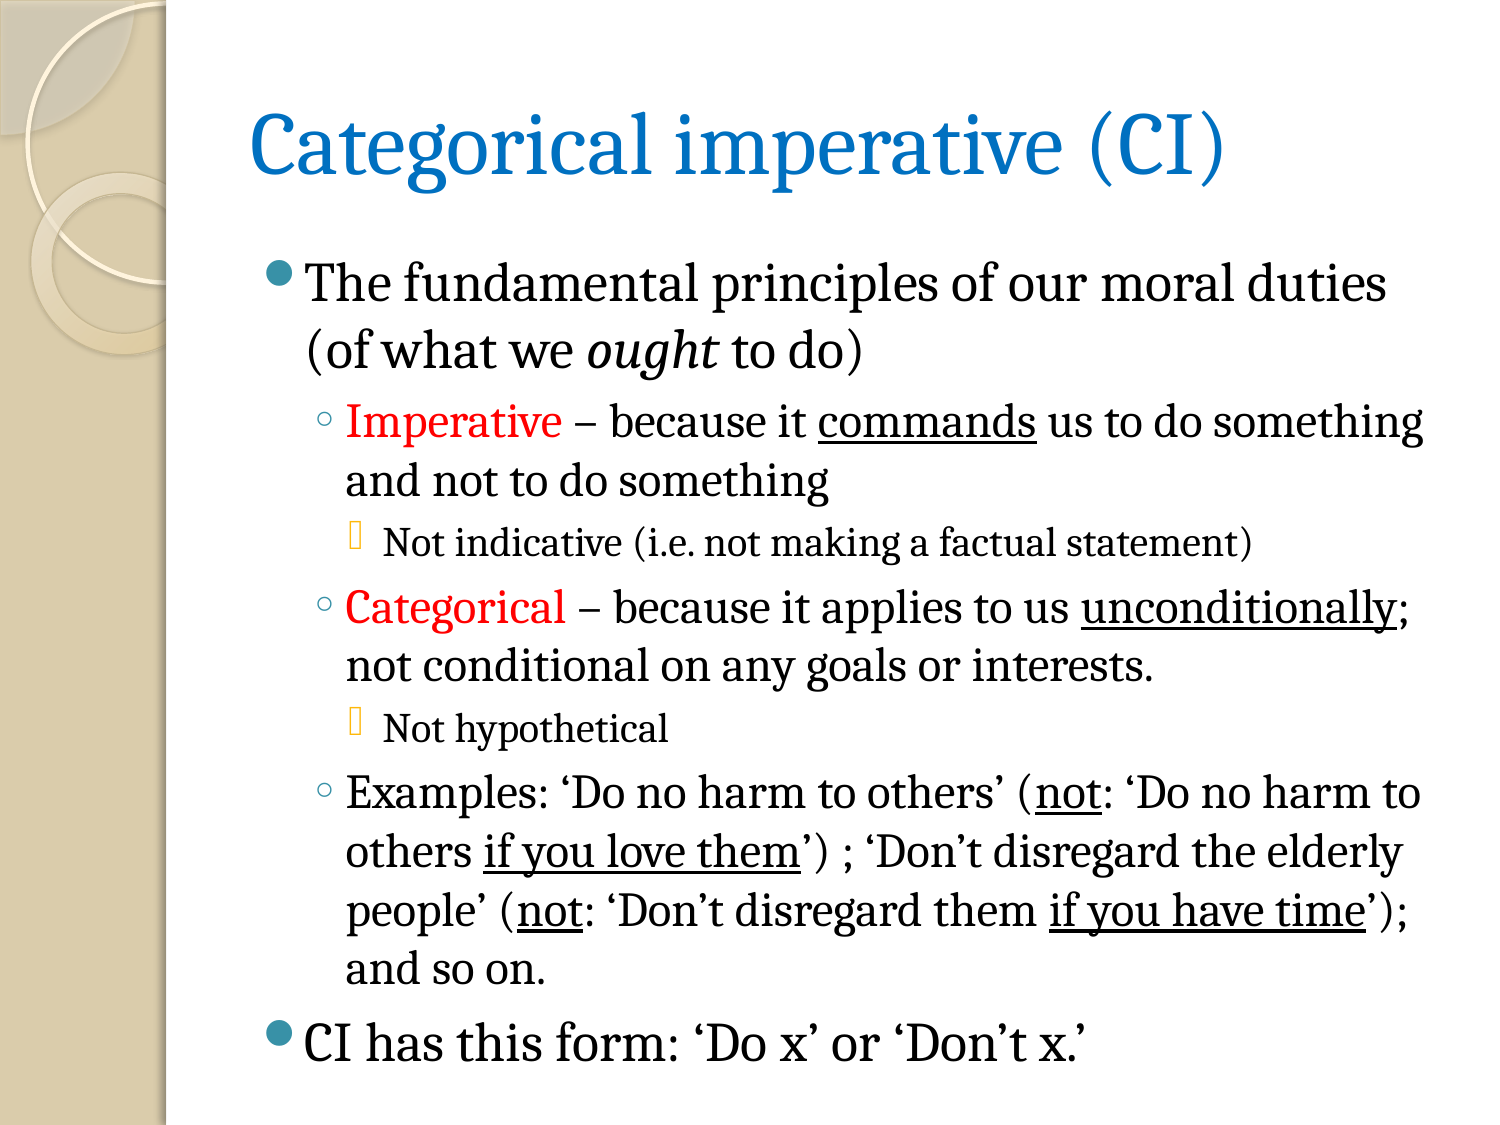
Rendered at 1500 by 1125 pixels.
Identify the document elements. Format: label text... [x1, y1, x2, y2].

title Categorical imperative (CI) [235, 45, 1466, 233]
list The fundamental principles of our moral duties (of what we ought to do) Imperative – because it commands us to do something and not to do something Not indicative (i.e. not making a factual statement) Categorical – because it applies to us unconditionally; not conditional on any goals or interests. Not hypothetical Examples: ‘Do no harm to others’ (not: ‘Do no harm to others if you love them’) ; ‘Don’t disregard the elderly people’ (not: ‘Don’t disregard them if you have time’); and so on. CI has this form: ‘Do x’ or ‘Don’t x.’ [235, 237, 1466, 1094]
